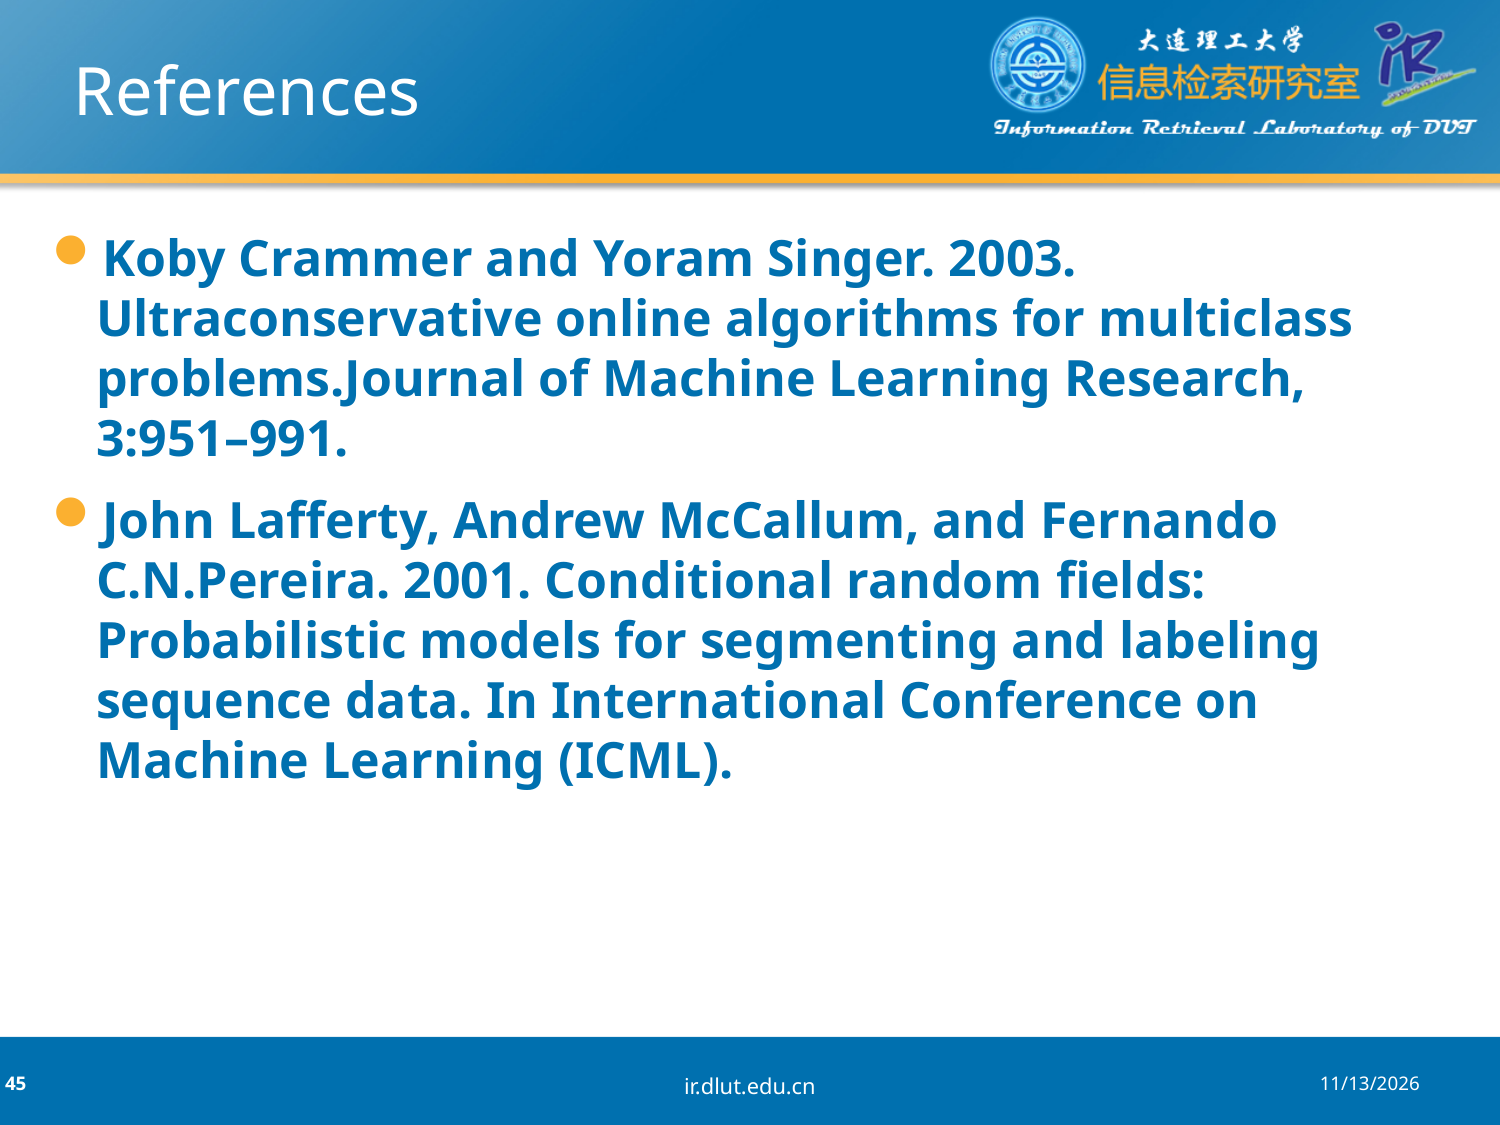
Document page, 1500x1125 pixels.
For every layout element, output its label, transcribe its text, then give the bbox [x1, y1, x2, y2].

list Koby Crammer and Yoram Singer. 2003. Ultraconservative online algorithms for multiclass problems.Journal of Machine Learning Research, 3:951–991. John Lafferty, Andrew McCallum, and Fernando C.N.Pereira. 2001. Conditional random fields: Probabilistic models for segmenting and labeling sequence data. In International Conference on Machine Learning (ICML). [37, 218, 1459, 1023]
picture [0, 0, 1500, 1125]
title References [58, 40, 944, 138]
